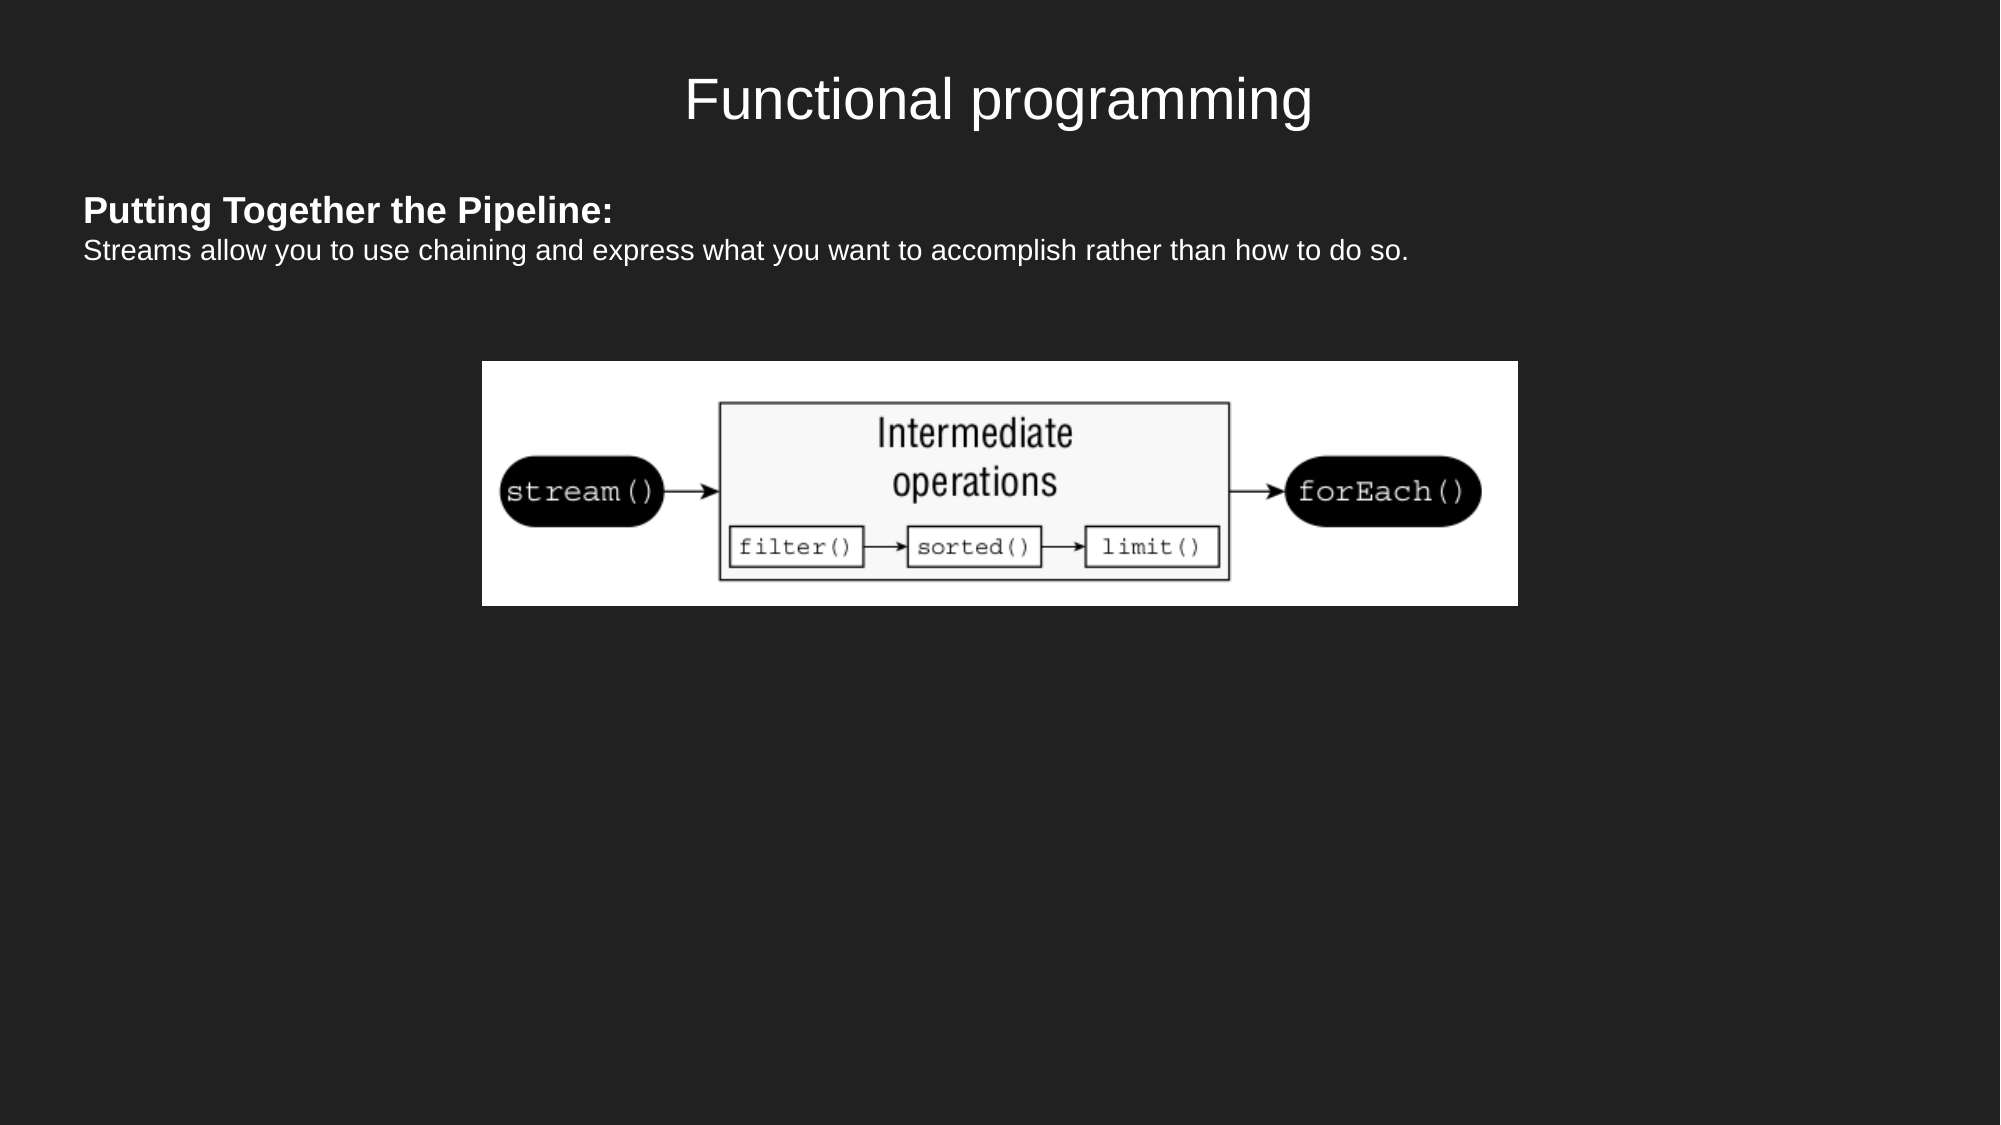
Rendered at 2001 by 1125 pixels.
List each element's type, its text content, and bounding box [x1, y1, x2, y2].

text_box Putting Together the Pipeline: Streams allow you to use chaining and express what you want to accomplish rather than how to do so. [68, 171, 1932, 317]
picture [482, 361, 1518, 606]
title Functional programming [68, 46, 1932, 171]
